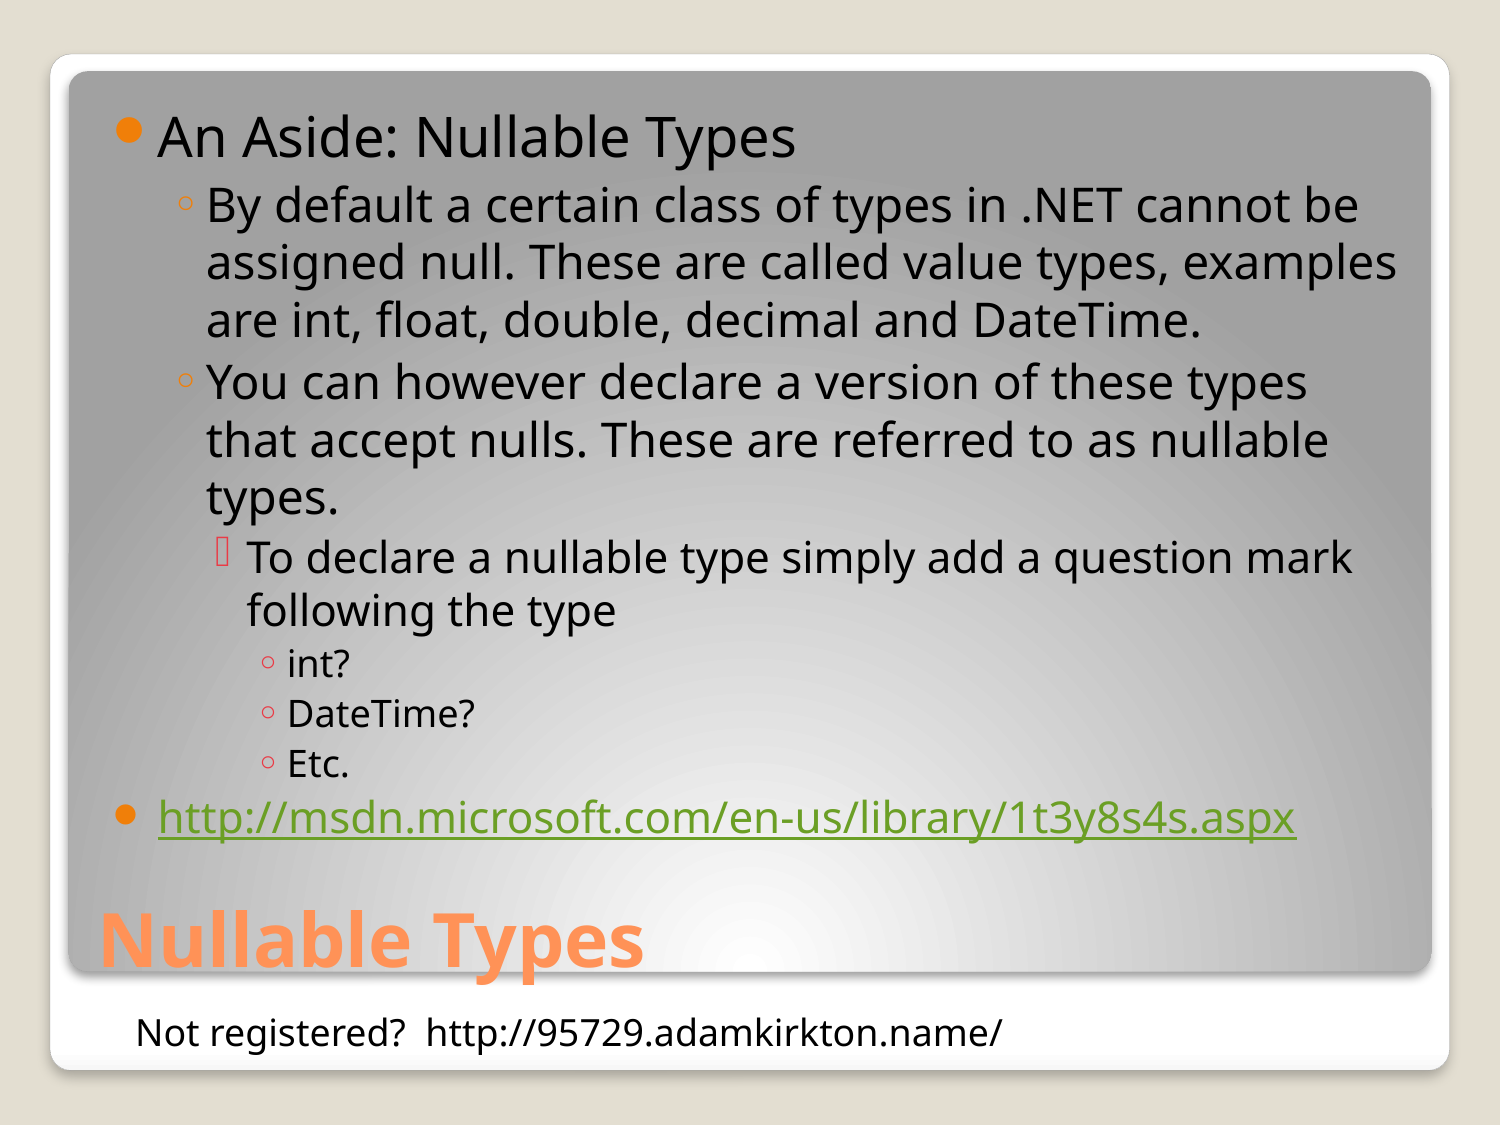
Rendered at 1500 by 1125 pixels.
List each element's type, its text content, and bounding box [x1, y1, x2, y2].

text_box Not registered? http://95729.adamkirkton.name/ [120, 1001, 1019, 1062]
title Nullable Types [82, 888, 1425, 990]
list An Aside: Nullable Types By default a certain class of types in .NET cannot be assigned null. These are called value types, examples are int, float, double, decimal and DateTime. You can however declare a version of these types that accept nulls. These are referred to as nullable types. To declare a nullable type simply add a question mark following the type int? DateTime? Etc. http://msdn.microsoft.com/en-us/library/1t3y8s4s.aspx [82, 86, 1425, 888]
